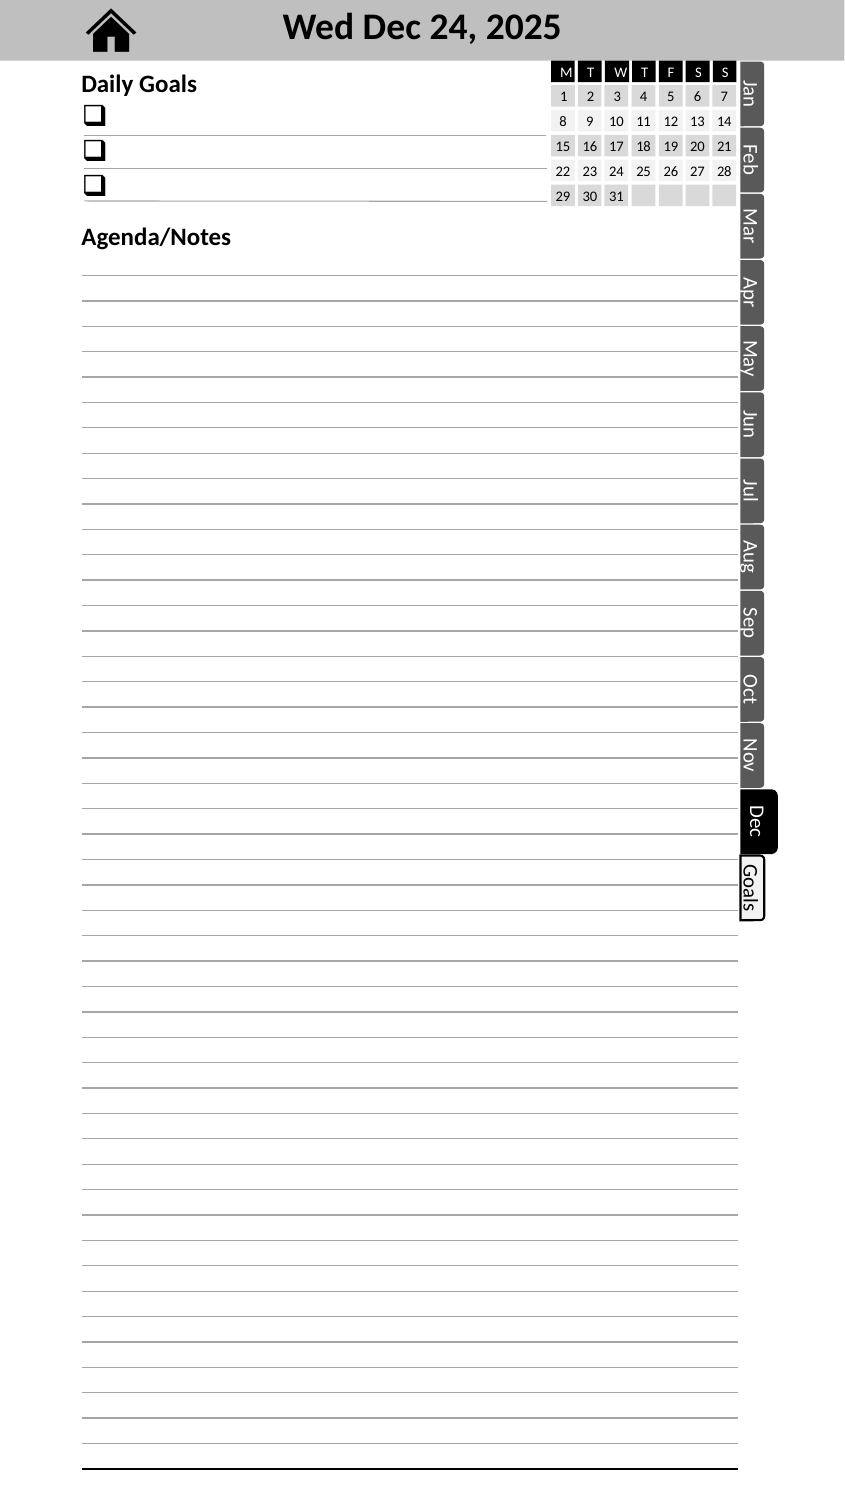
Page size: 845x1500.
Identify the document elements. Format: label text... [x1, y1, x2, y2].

picture [82, 1, 140, 59]
list Wed Dec 24, 2025 [190, 0, 655, 61]
